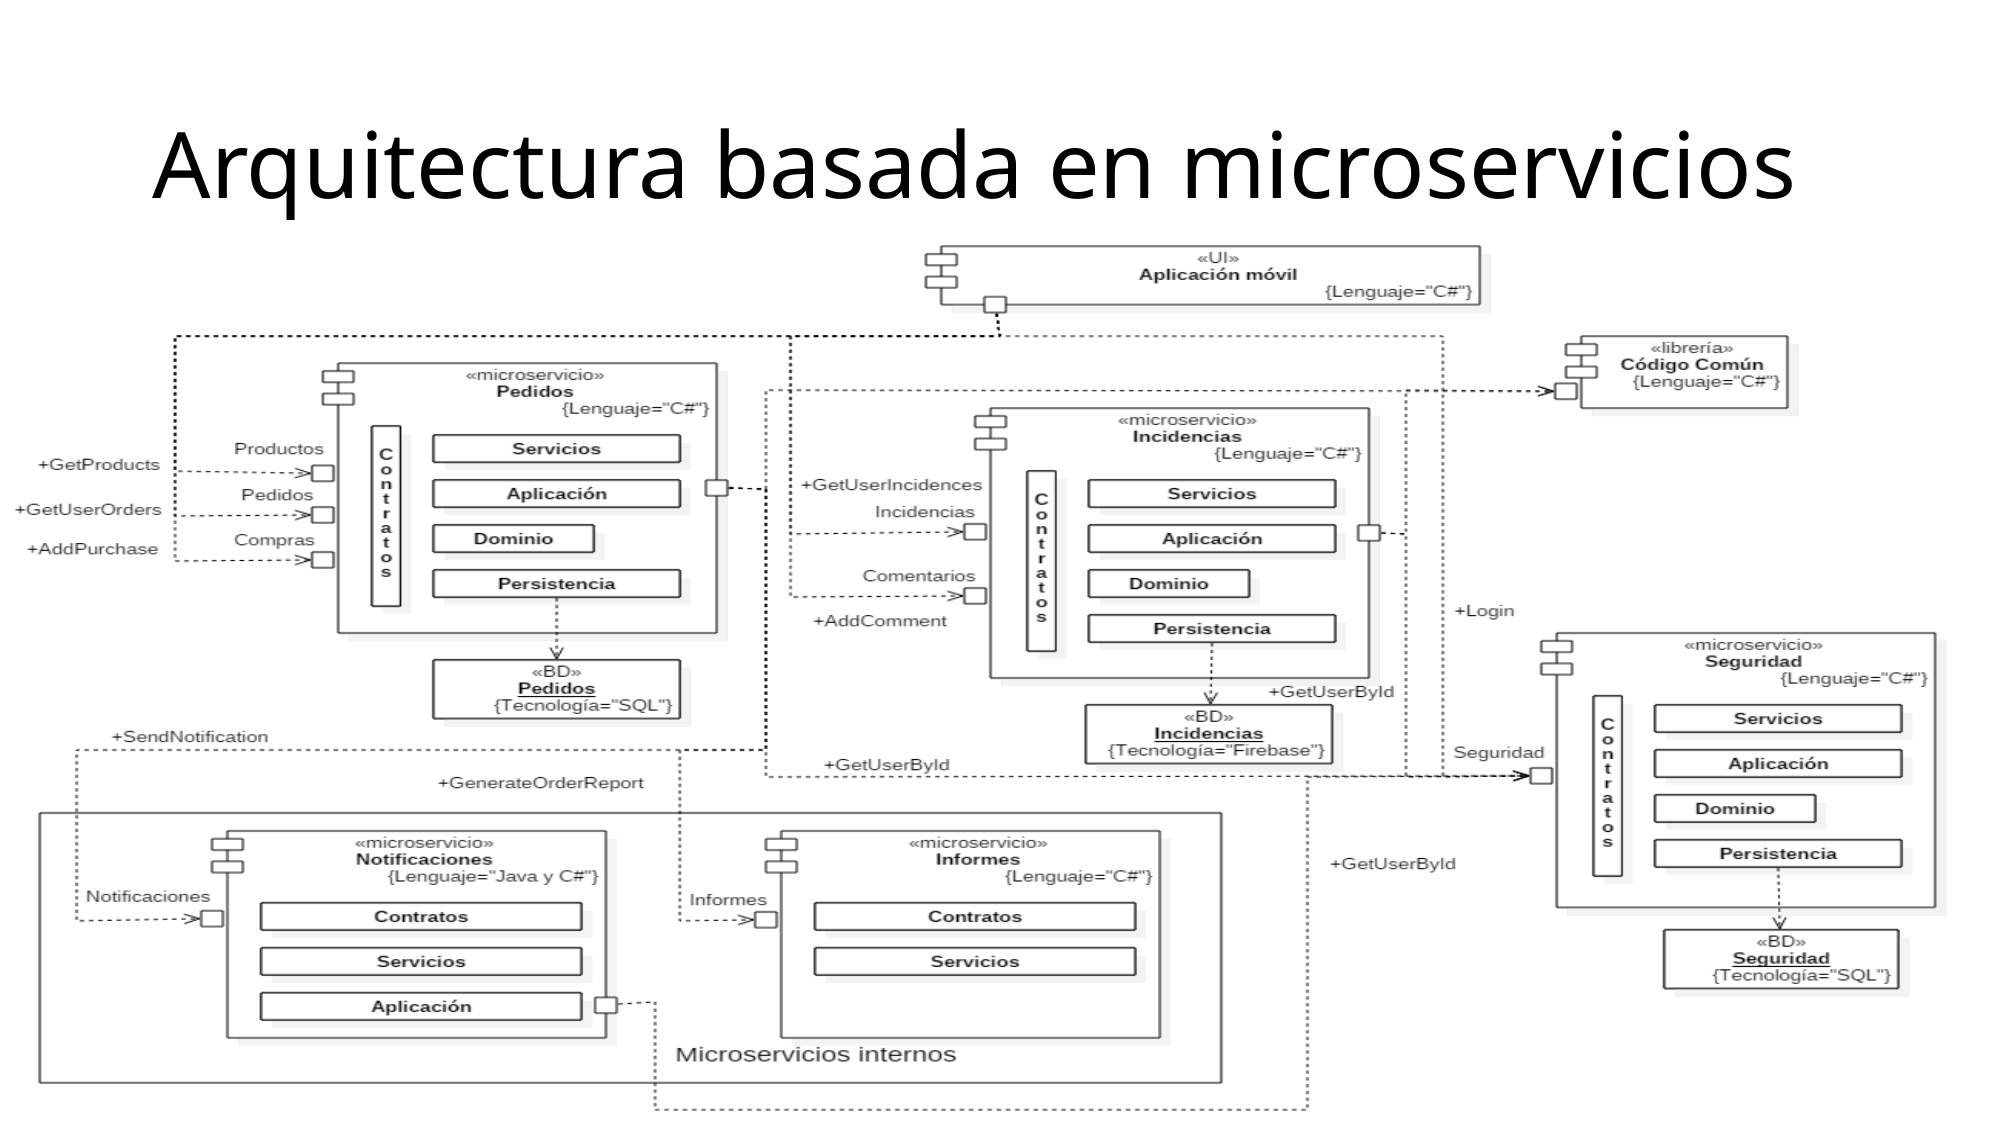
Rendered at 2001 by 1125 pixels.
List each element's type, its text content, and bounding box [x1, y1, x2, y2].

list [0, 235, 1997, 1125]
title Arquitectura basada en microservicios [137, 59, 1863, 235]
